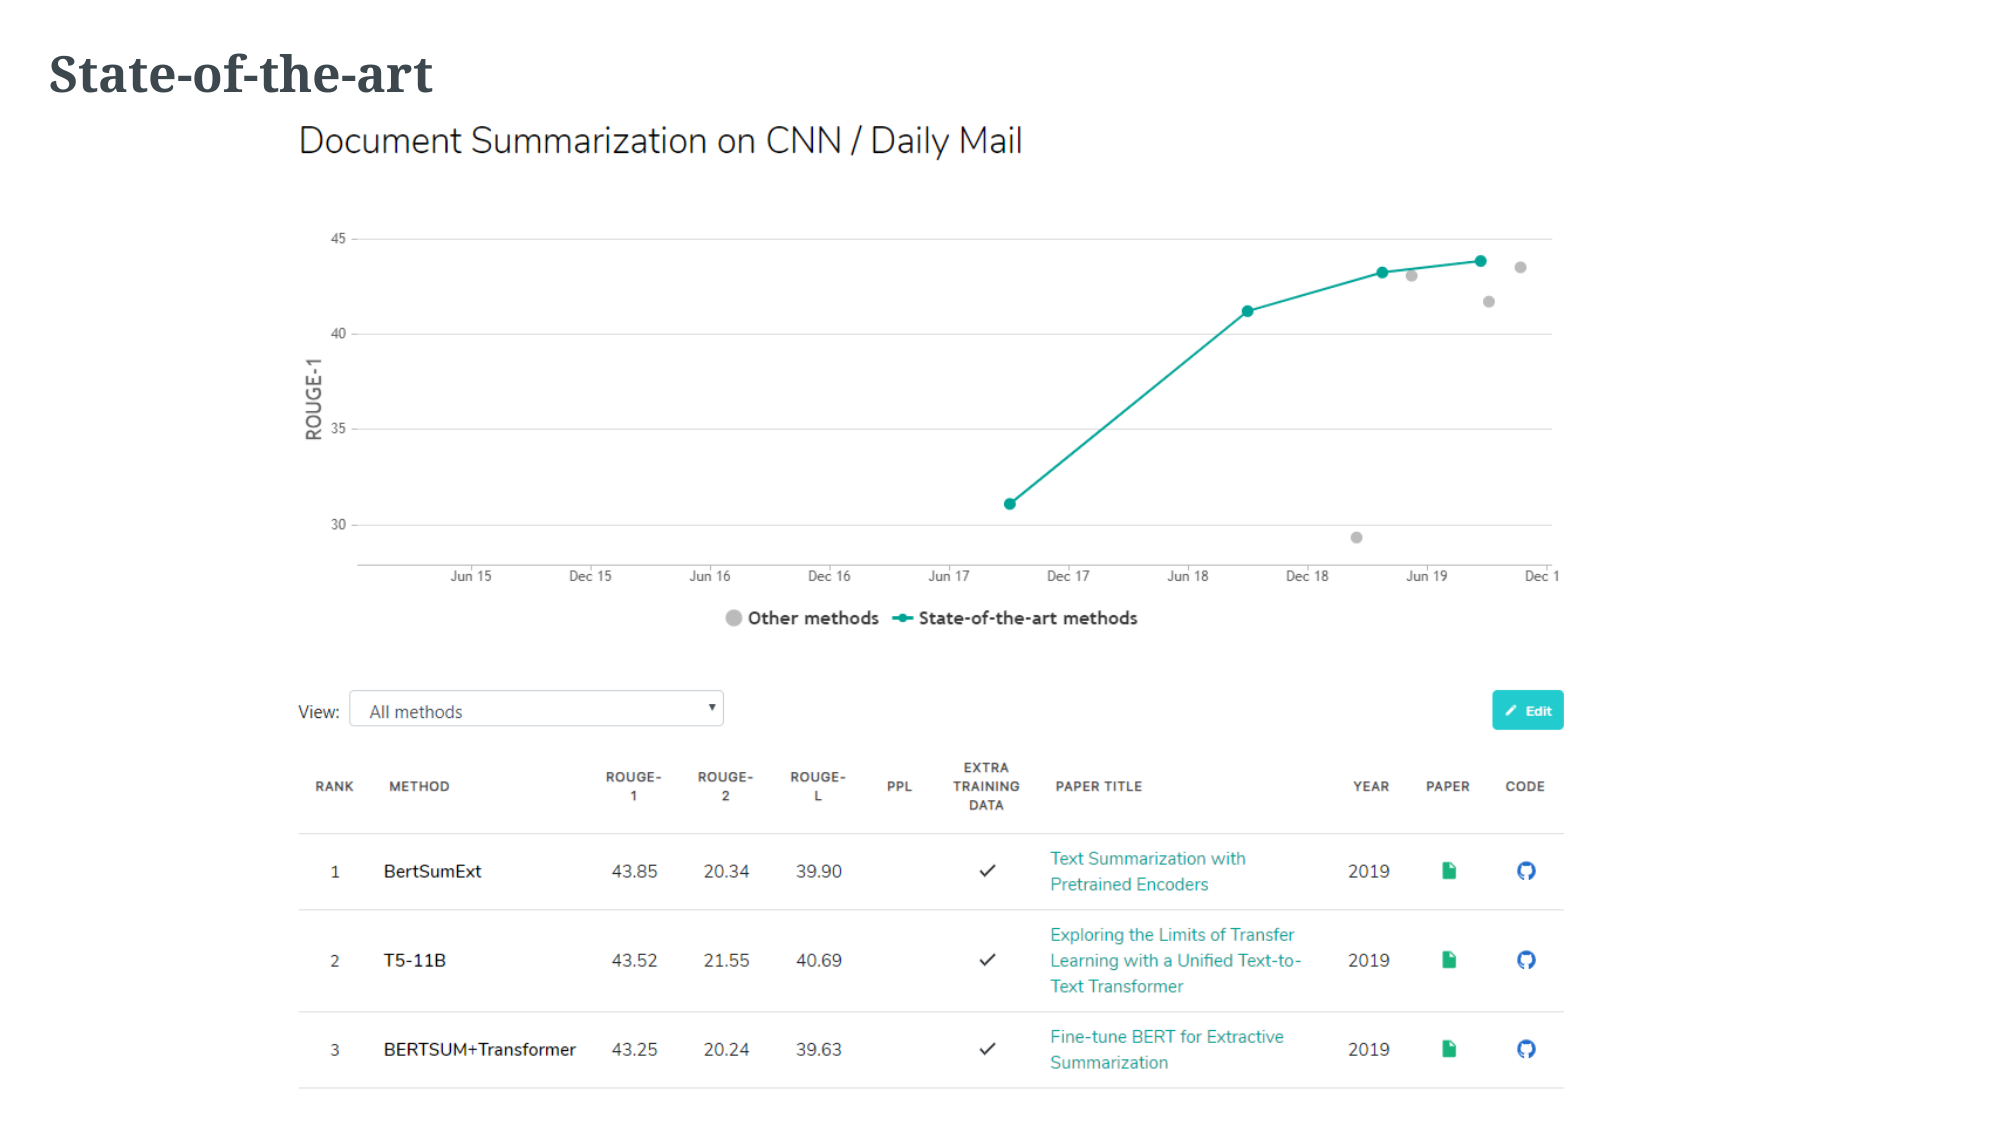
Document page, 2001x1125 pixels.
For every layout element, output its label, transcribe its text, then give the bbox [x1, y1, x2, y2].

text_box State-of-the-art [34, 34, 1850, 110]
picture [279, 111, 1605, 1091]
